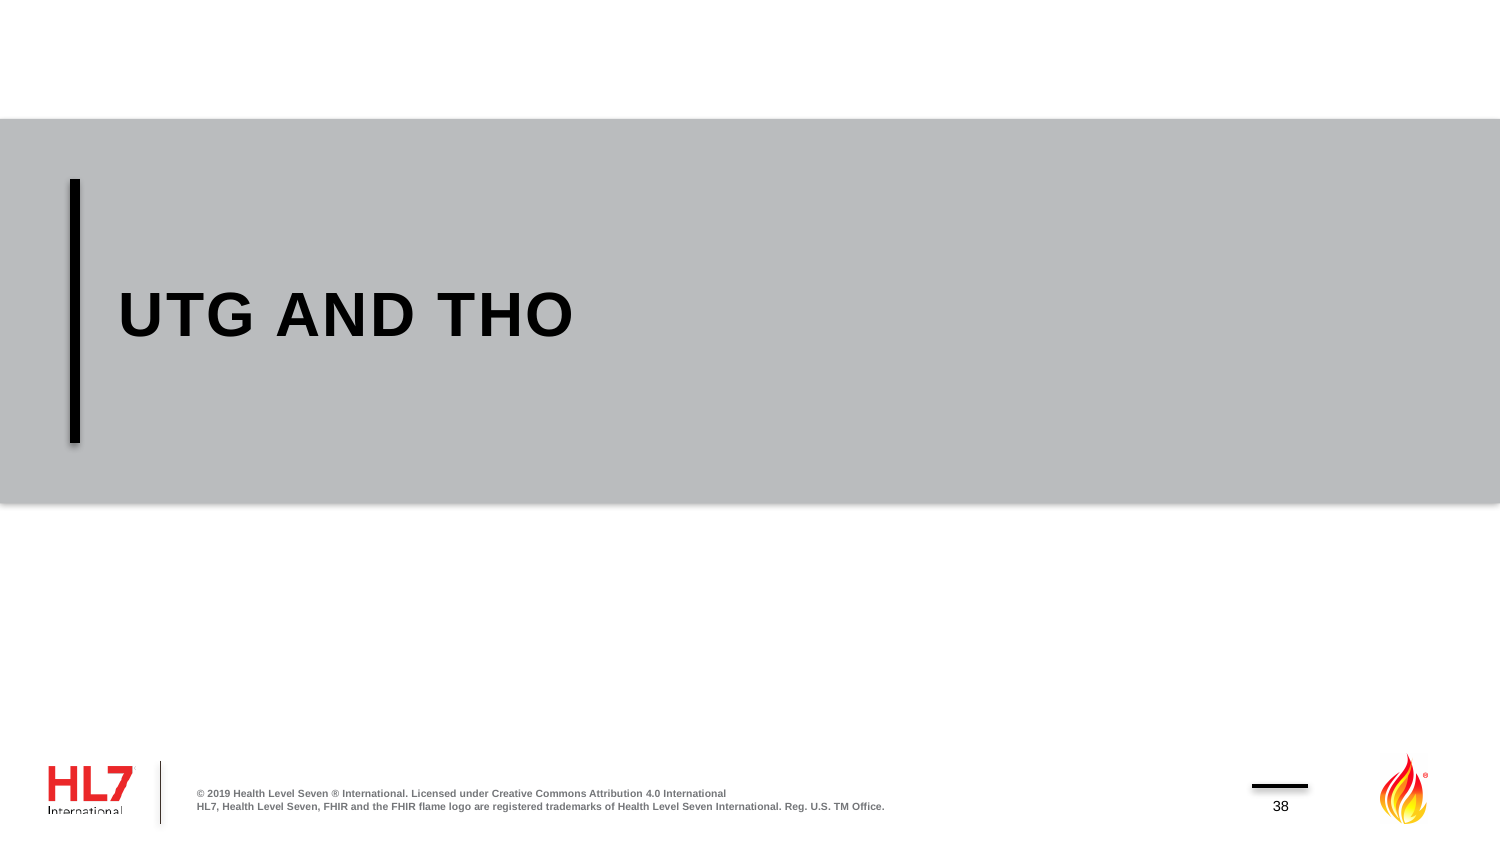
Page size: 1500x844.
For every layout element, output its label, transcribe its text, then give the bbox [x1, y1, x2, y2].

slide_number 38 [1258, 786, 1304, 814]
picture [1380, 753, 1428, 824]
footer © 2019 Health Level Seven ® International. Licensed under Creative Commons Attribution 4.0 International HL7, Health Level Seven, FHIR and the FHIR flame logo are registered trademarks of Health Level Seven International. Reg. U.S. TM Office. [196, 786, 941, 813]
title UTG and THO [118, 144, 1441, 478]
